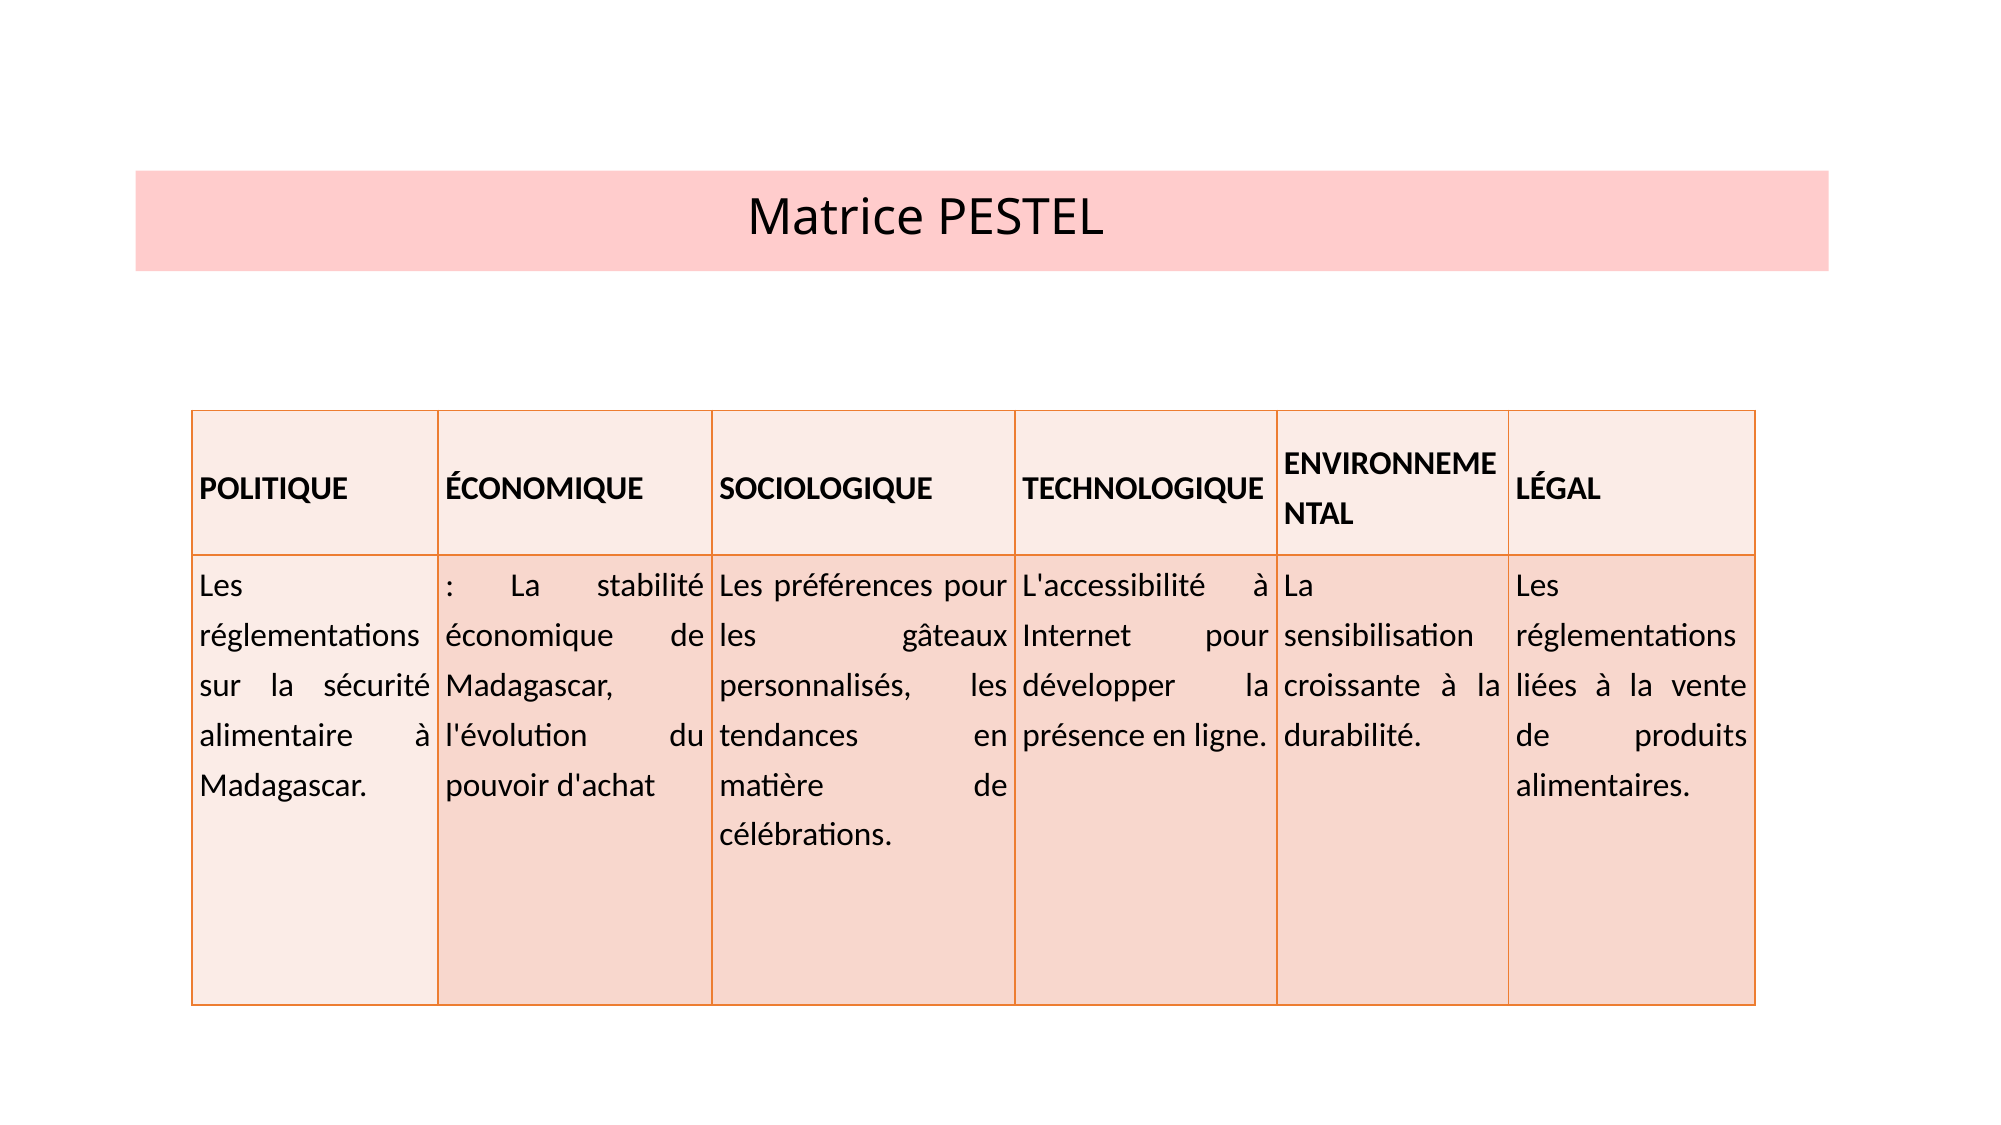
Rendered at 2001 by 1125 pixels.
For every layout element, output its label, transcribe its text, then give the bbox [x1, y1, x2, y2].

table_header ENVIRONNEMENTAL [1278, 411, 1508, 554]
text_box Matrice PESTEL [732, 176, 1133, 252]
table_cell Les préférences pour les gâteaux personnalisés, les tendances en matière de célébrations. [713, 556, 1014, 1004]
table_cell : La stabilité économique de Madagascar, l'évolution du pouvoir d'achat [439, 556, 711, 1004]
table_cell Les réglementations liées à la vente de produits alimentaires. [1509, 556, 1754, 1004]
table_cell L'accessibilité à Internet pour développer la présence en ligne. [1016, 556, 1276, 1004]
table_header POLITIQUE [193, 411, 437, 554]
table_header ÉCONOMIQUE [439, 411, 711, 554]
table_header TECHNOLOGIQUE [1016, 411, 1276, 554]
table_cell La sensibilisation croissante à la durabilité. [1278, 556, 1508, 1004]
table_header SOCIOLOGIQUE [713, 411, 1014, 554]
table_cell Les réglementations sur la sécurité alimentaire à Madagascar. [193, 556, 437, 1004]
table_header LÉGAL [1509, 411, 1754, 554]
text_box [135, 170, 1830, 272]
